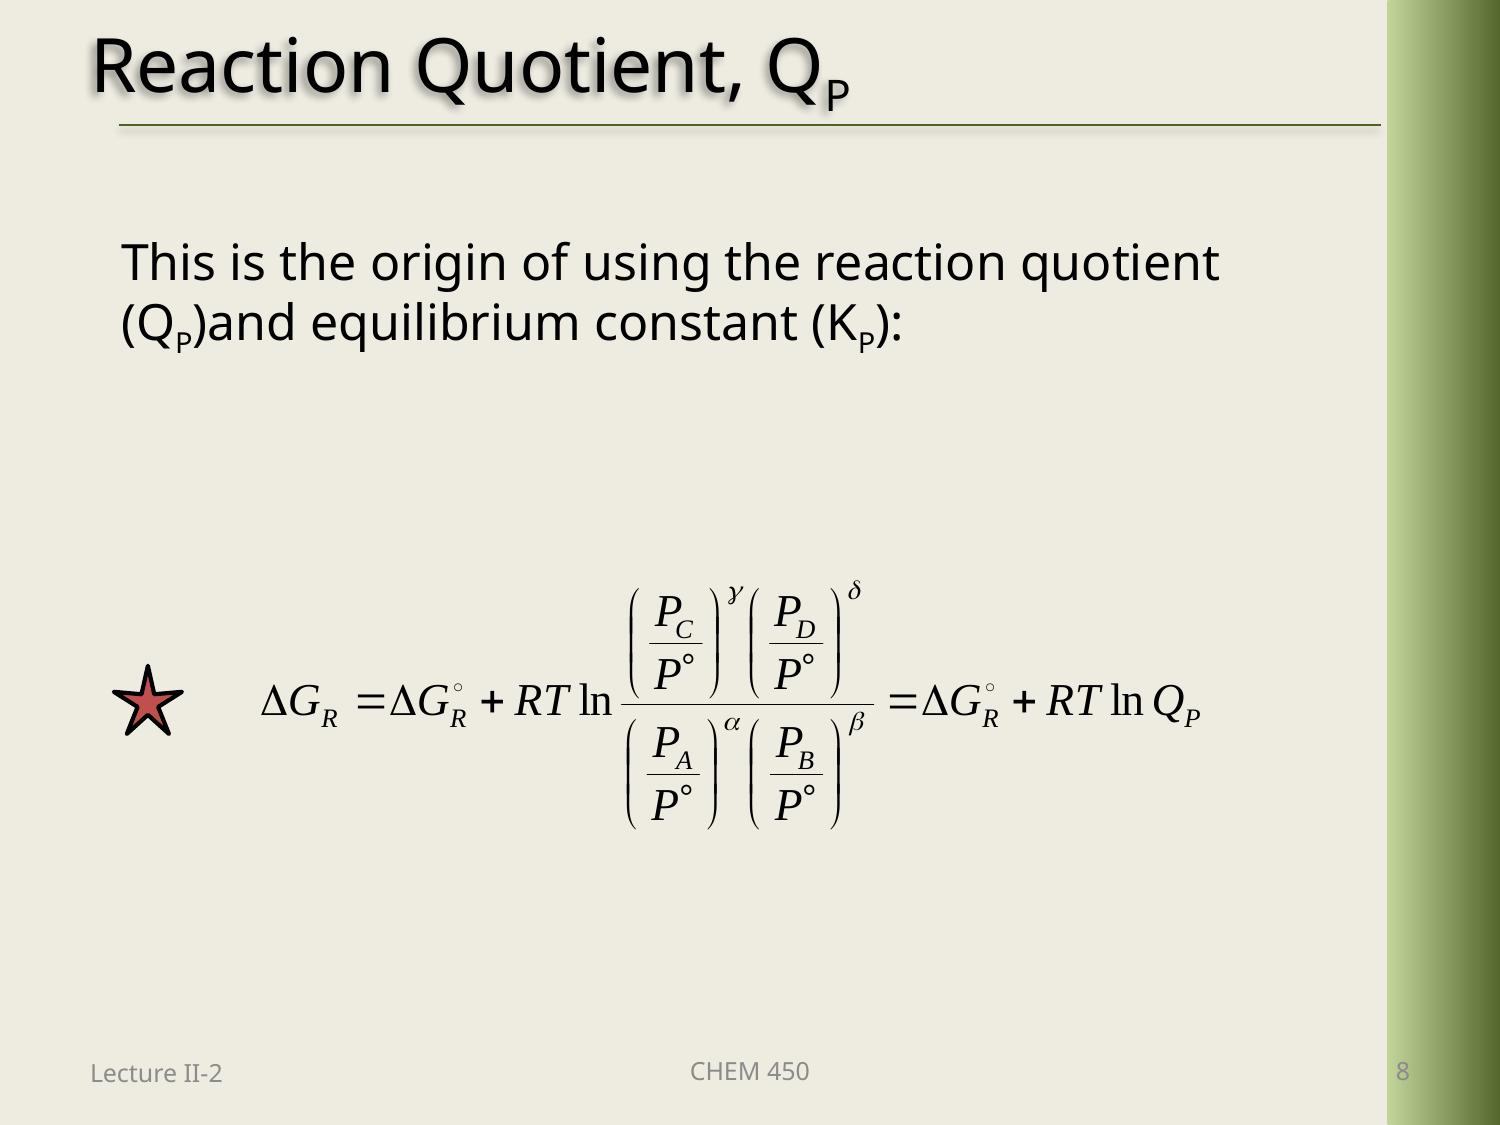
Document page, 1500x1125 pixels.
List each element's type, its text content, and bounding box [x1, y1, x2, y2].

text_box This is the origin of using the reaction quotient (QP)and equilibrium constant (KP): [106, 223, 1389, 367]
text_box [253, 567, 1210, 842]
slide_number Lecture II-2 [75, 1042, 425, 1103]
footer CHEM 450 [512, 1042, 988, 1103]
text_box [111, 663, 184, 736]
title Reaction Quotient, QP [75, 0, 1425, 163]
slide_number 8 [1074, 1042, 1425, 1103]
